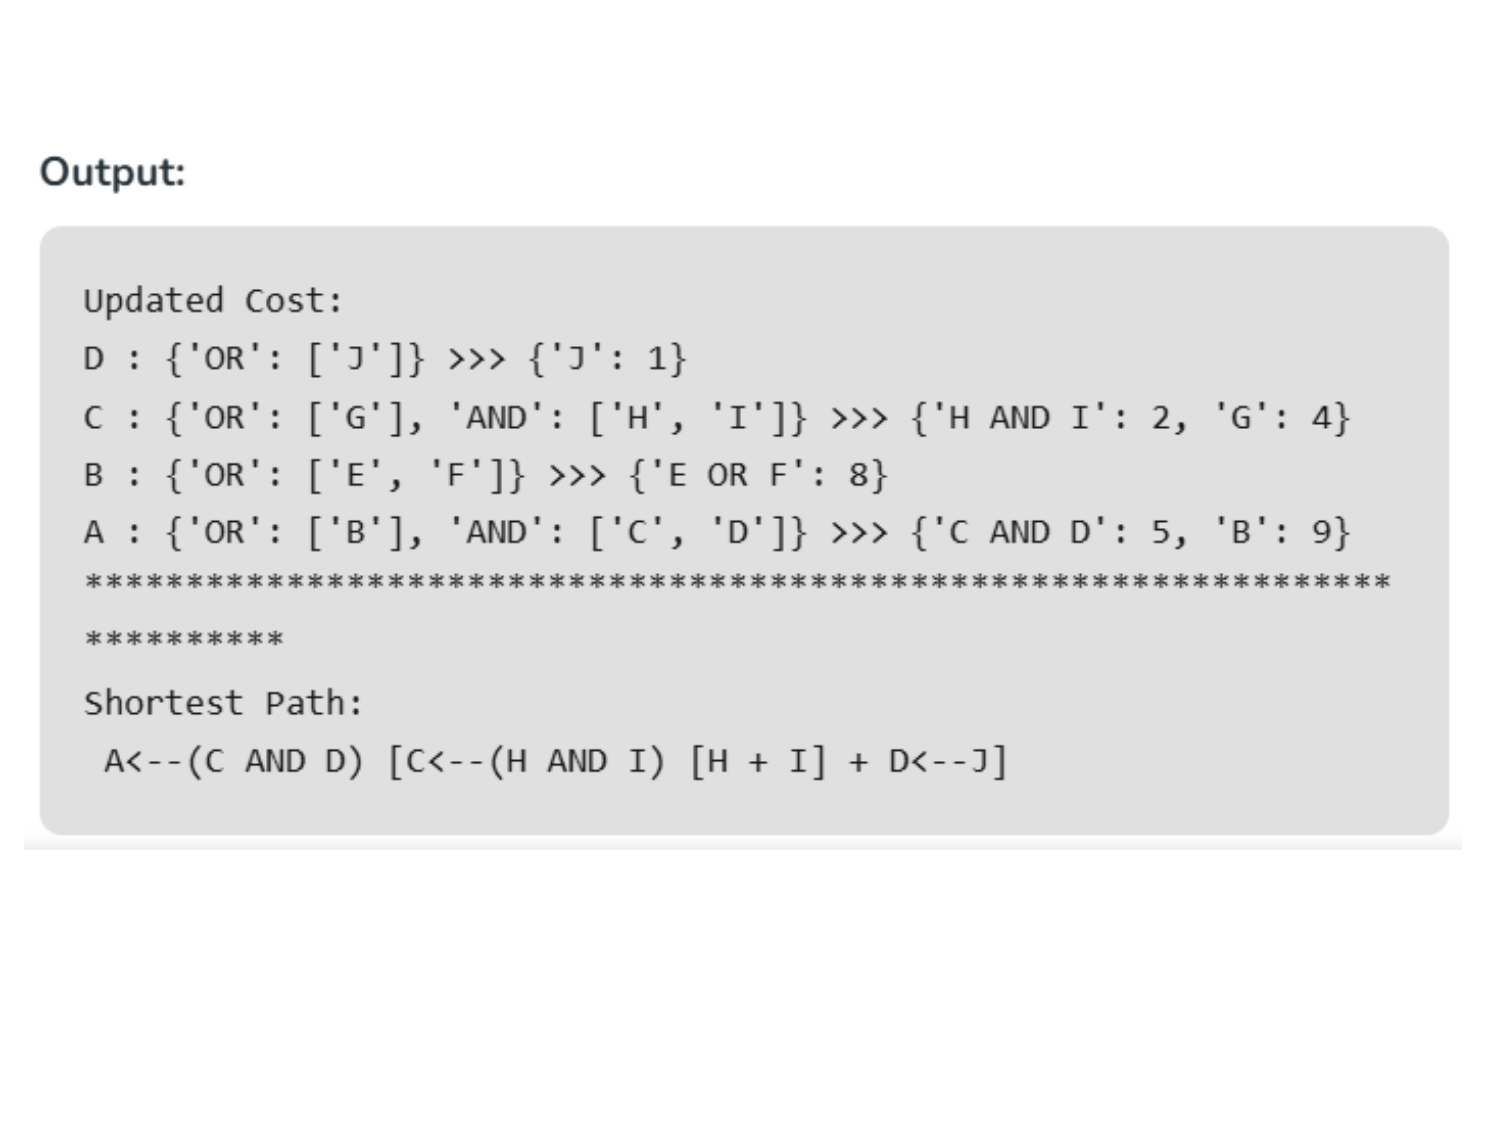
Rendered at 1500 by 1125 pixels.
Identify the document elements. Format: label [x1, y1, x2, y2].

picture [24, 149, 1463, 851]
